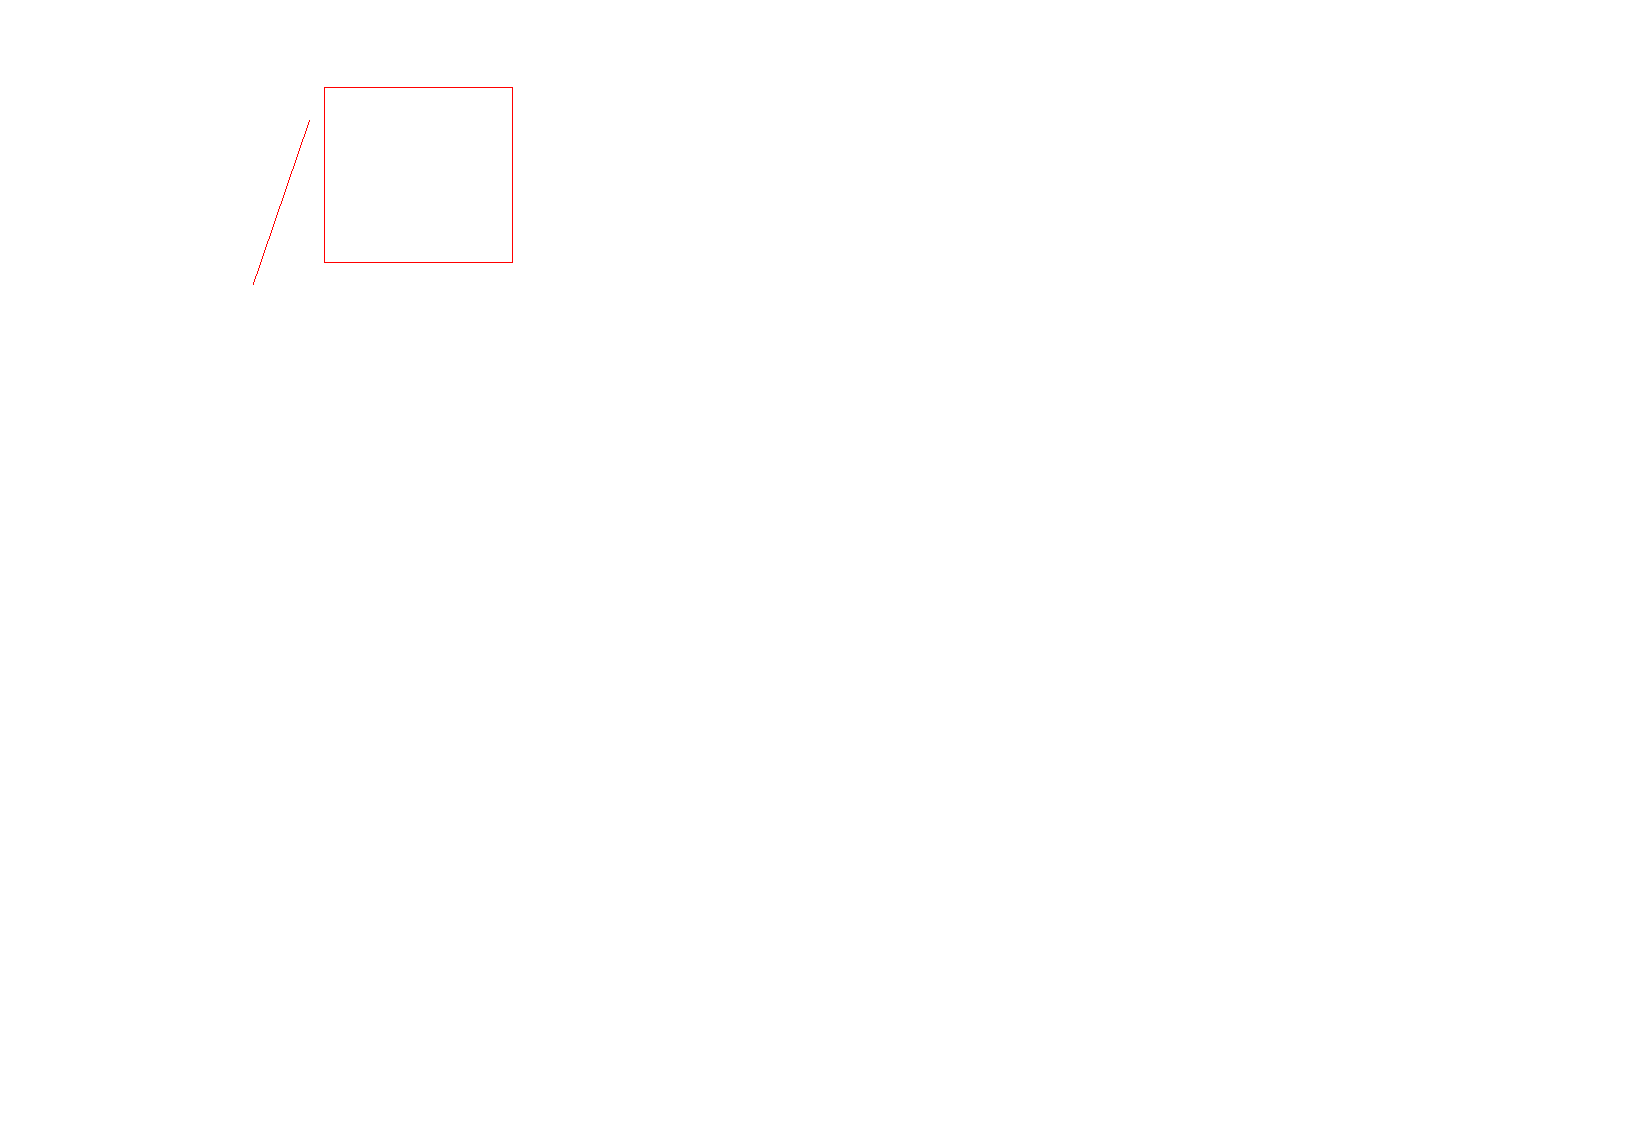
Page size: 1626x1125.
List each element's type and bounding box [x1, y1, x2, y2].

text_box [324, 87, 513, 263]
